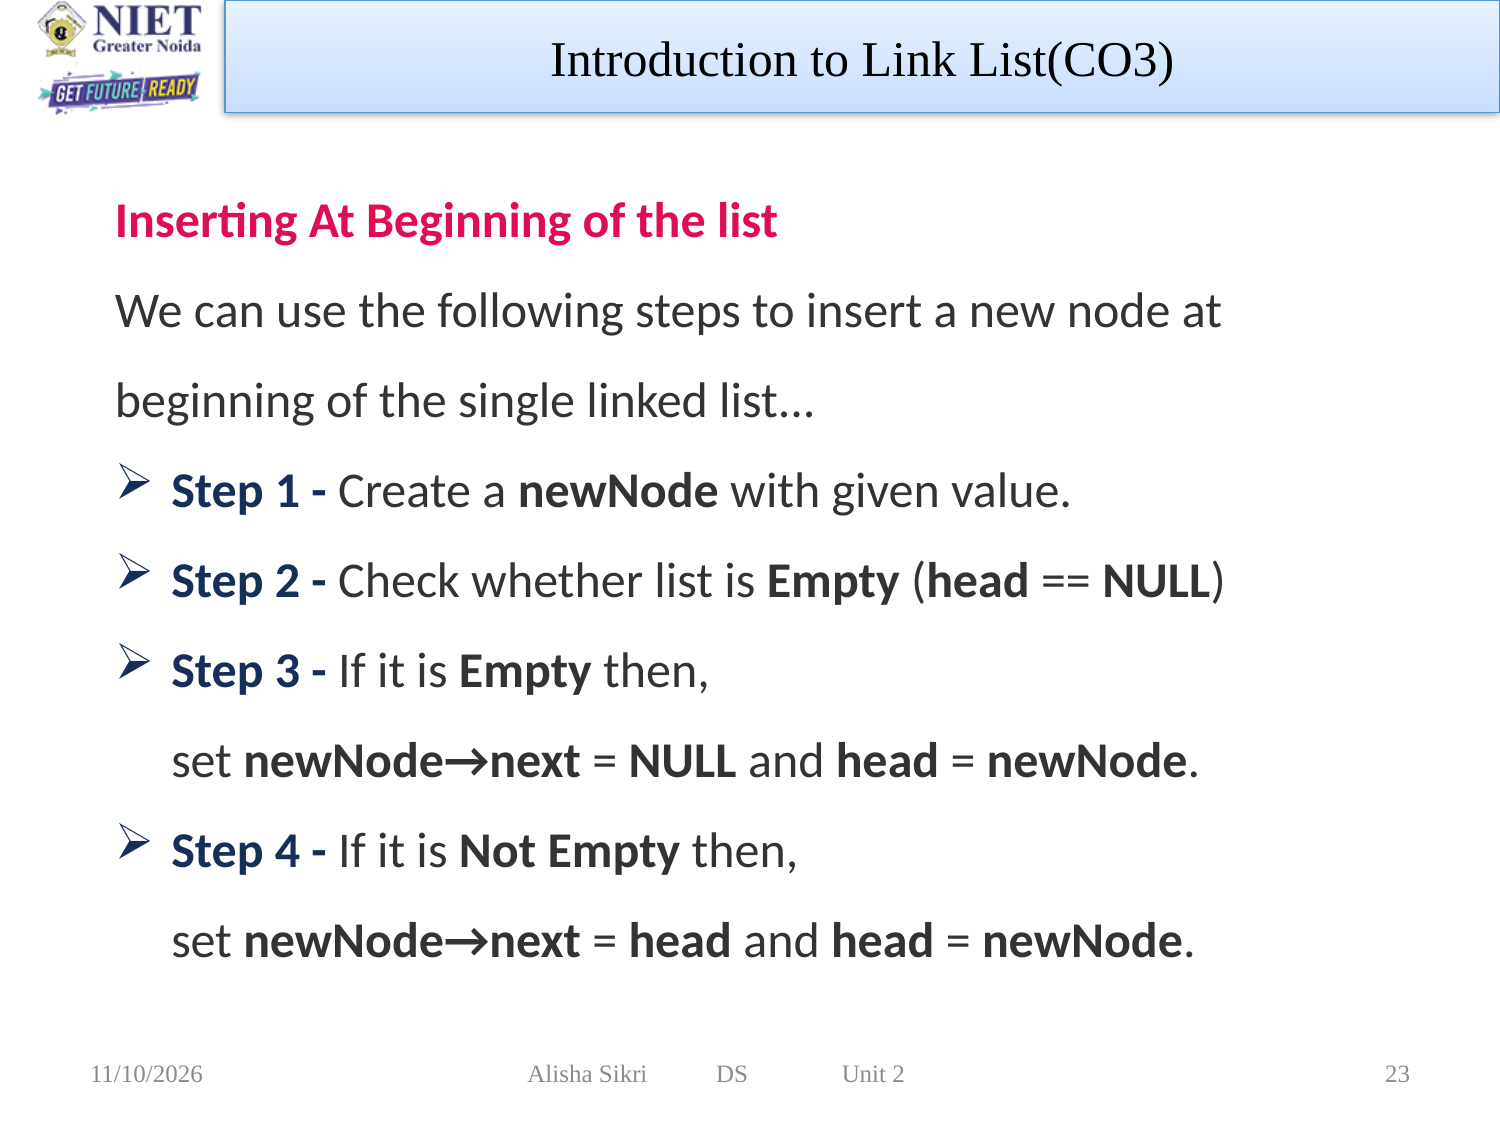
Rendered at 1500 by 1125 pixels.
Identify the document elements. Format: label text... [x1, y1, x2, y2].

picture [0, 0, 238, 125]
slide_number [75, 1042, 425, 1103]
footer Alisha Sikri DS Unit 2 [512, 1042, 988, 1103]
text_box Introduction to Link List(CO3) [241, 0, 1500, 113]
text_box Inserting At Beginning of the list We can use the following steps to insert a new node at beginning of the single linked list... Step 1 - Create a newNode with given value. Step 2 - Check whether list is Empty (head == NULL) Step 3 - If it is Empty then, set newNode→next = NULL and head = newNode. Step 4 - If it is Not Empty then, set newNode→next = head and head = newNode. [100, 150, 1353, 976]
slide_number 23 [1074, 1042, 1425, 1103]
